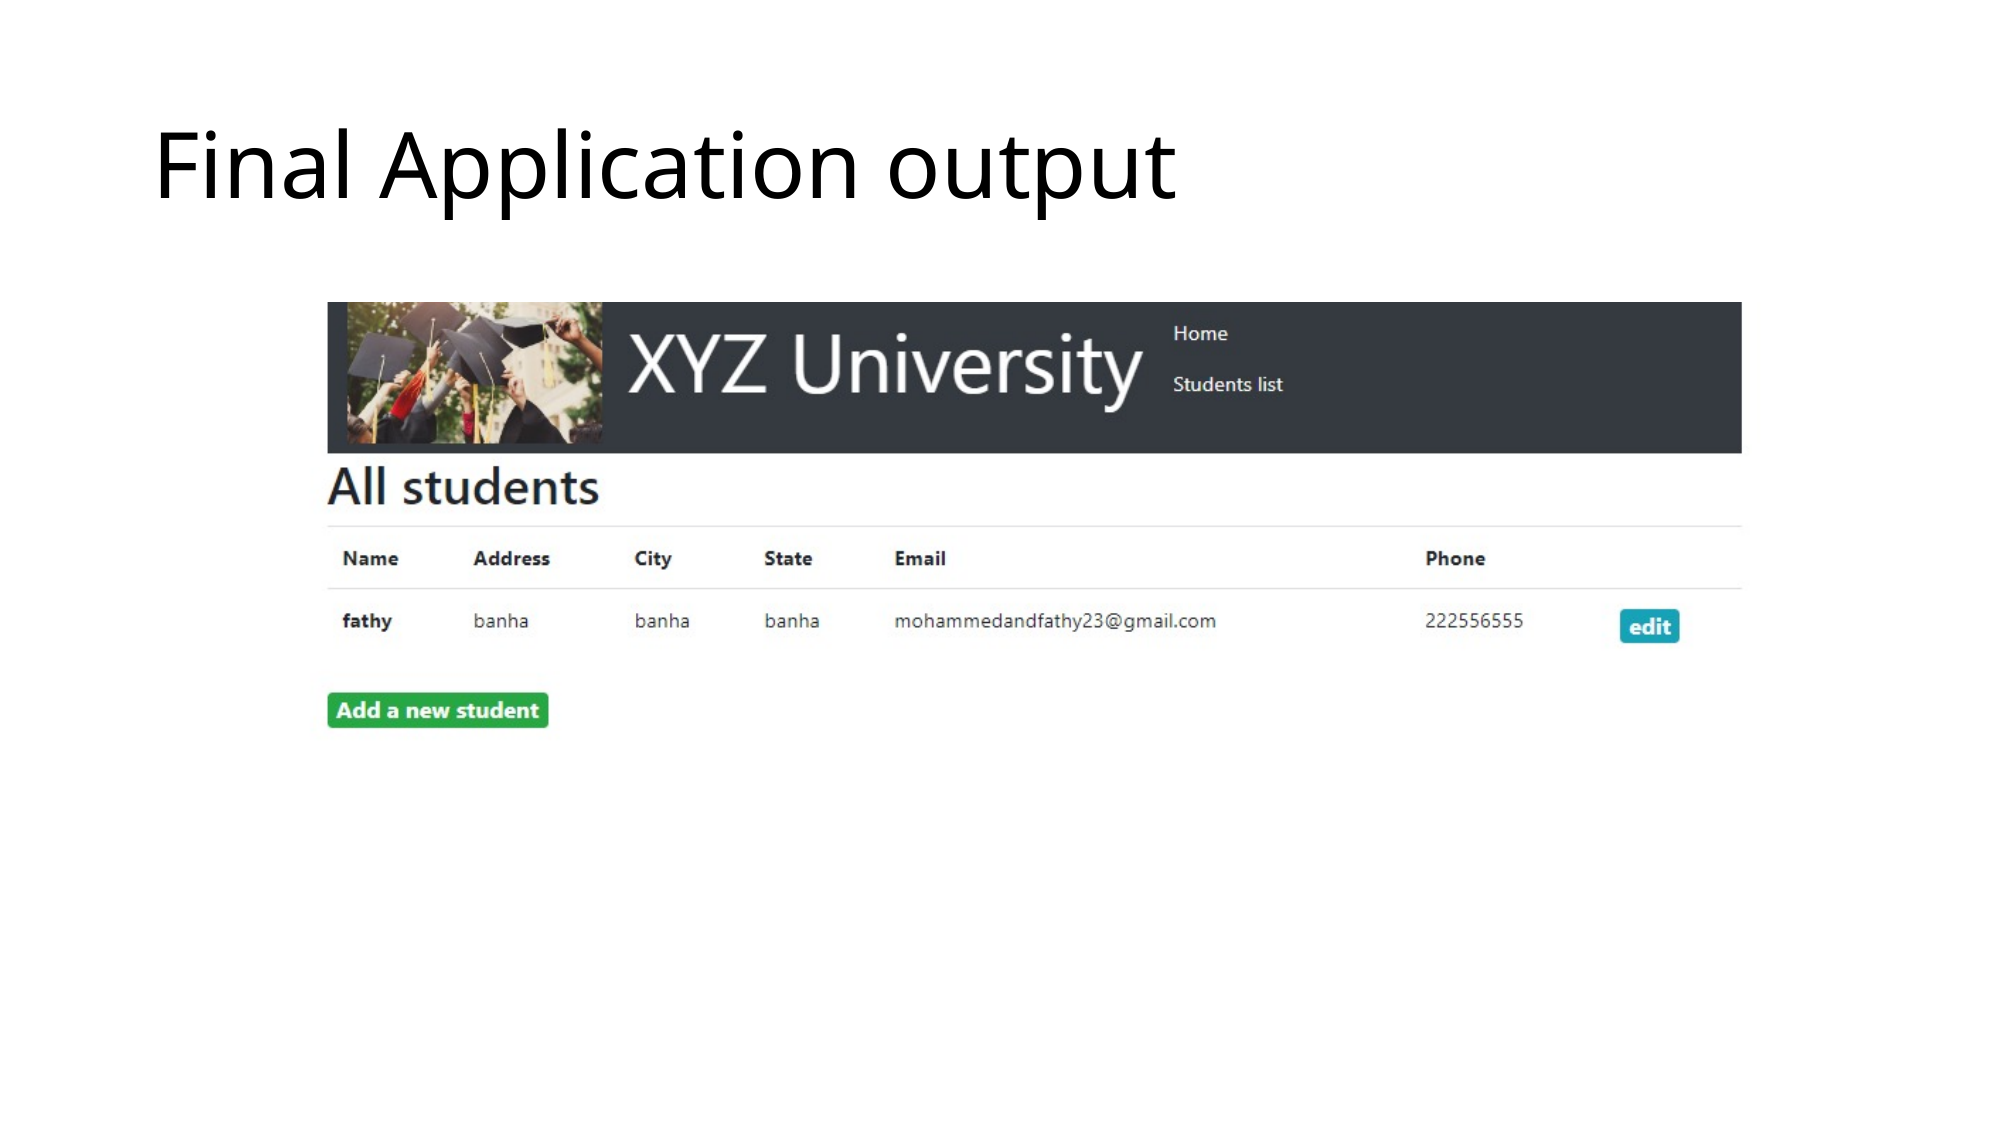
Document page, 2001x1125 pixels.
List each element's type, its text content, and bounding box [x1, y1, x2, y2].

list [107, 302, 1994, 1051]
title Final Application output [137, 59, 1863, 278]
